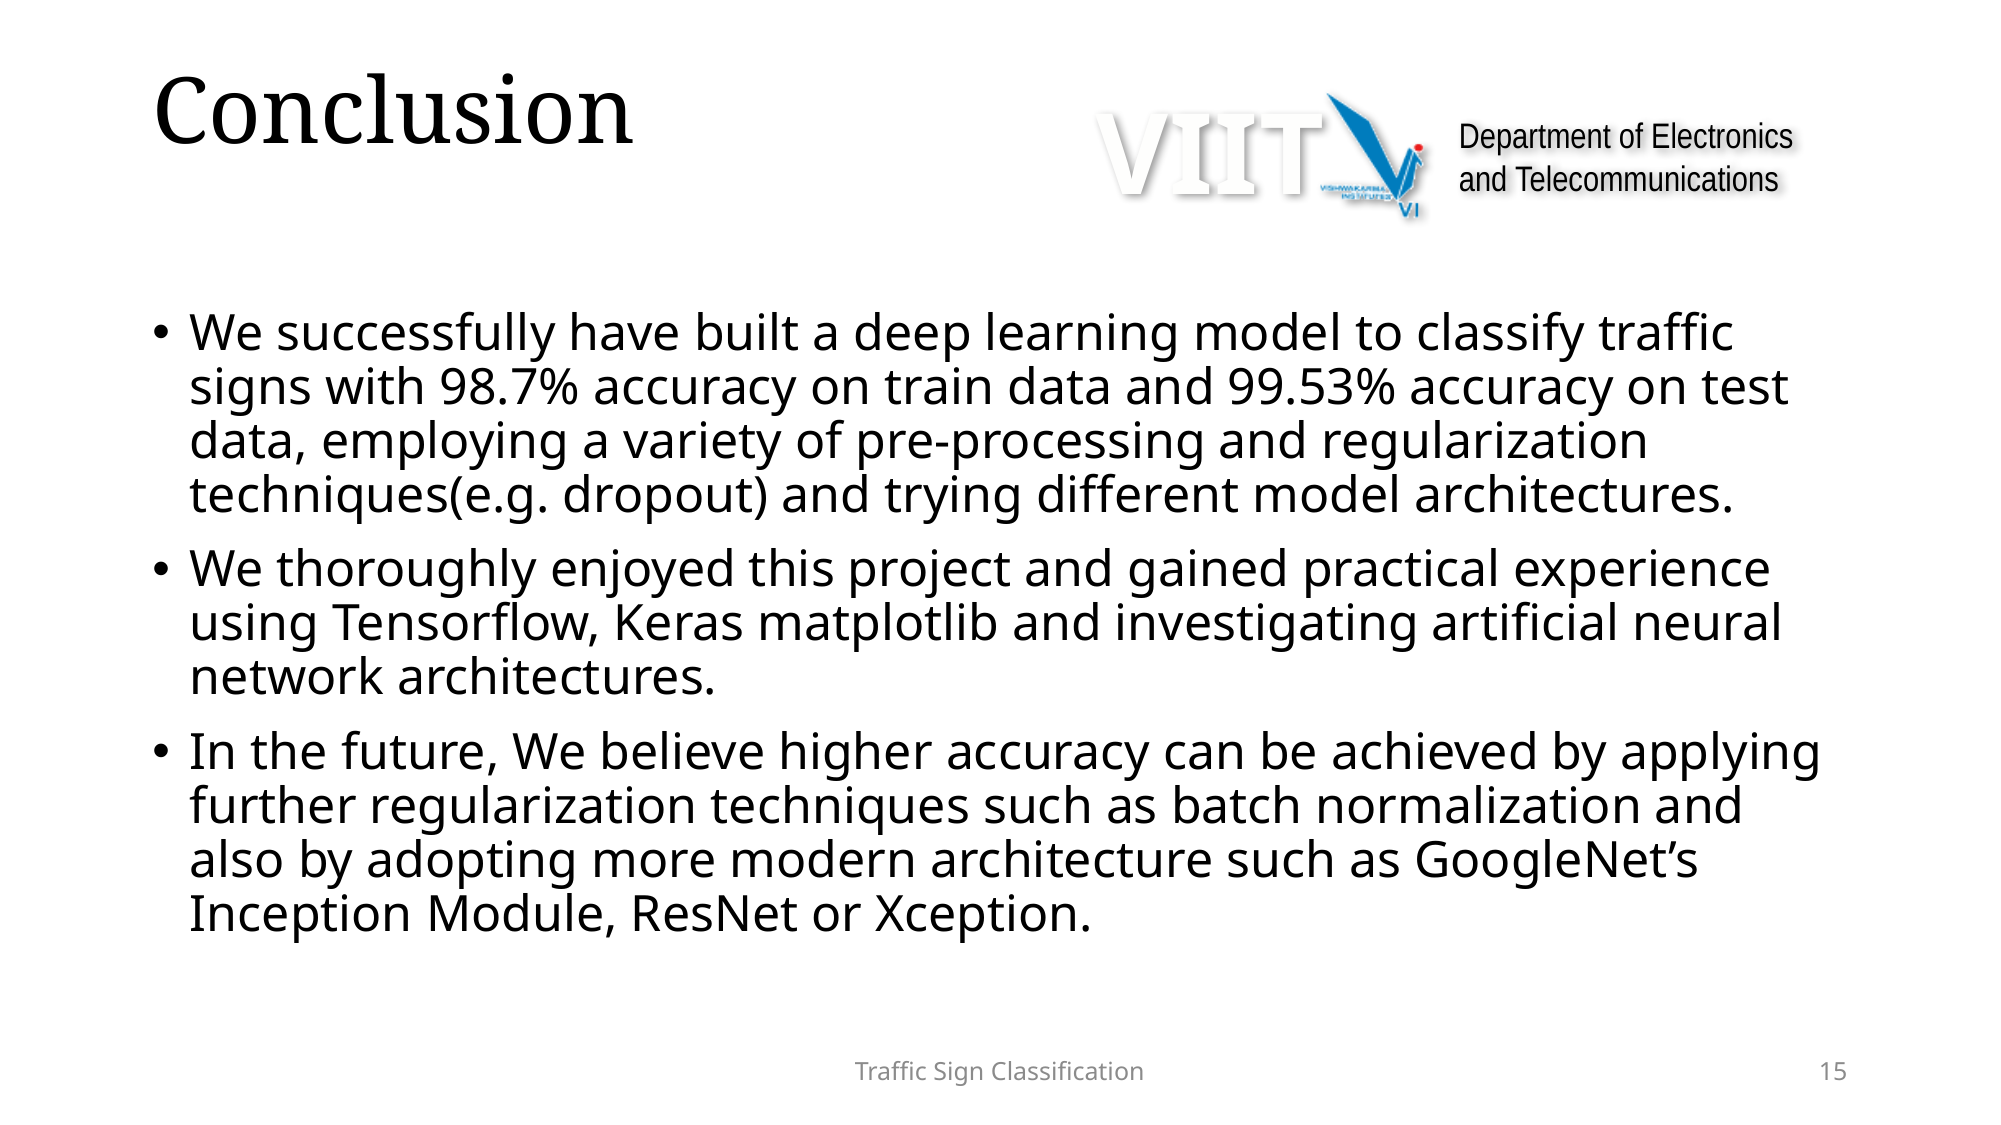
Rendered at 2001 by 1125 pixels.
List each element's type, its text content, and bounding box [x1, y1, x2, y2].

slide_number 15 [1412, 1042, 1863, 1103]
footer Traffic Sign Classification [662, 1042, 1338, 1103]
list We successfully have built a deep learning model to classify traffic signs with 98.7% accuracy on train data and 99.53% accuracy on test data, employing a variety of pre-processing and regularization techniques(e.g. dropout) and trying different model architectures. We thoroughly enjoyed this project and gained practical experience using Tensorflow, Keras matplotlib and investigating artificial neural network architectures. In the future, We believe higher accuracy can be achieved by applying further regularization techniques such as batch normalization and also by adopting more modern architecture such as GoogleNet’s Inception Module, ResNet or Xception. [137, 299, 1863, 1014]
title Conclusion [137, 59, 1863, 278]
